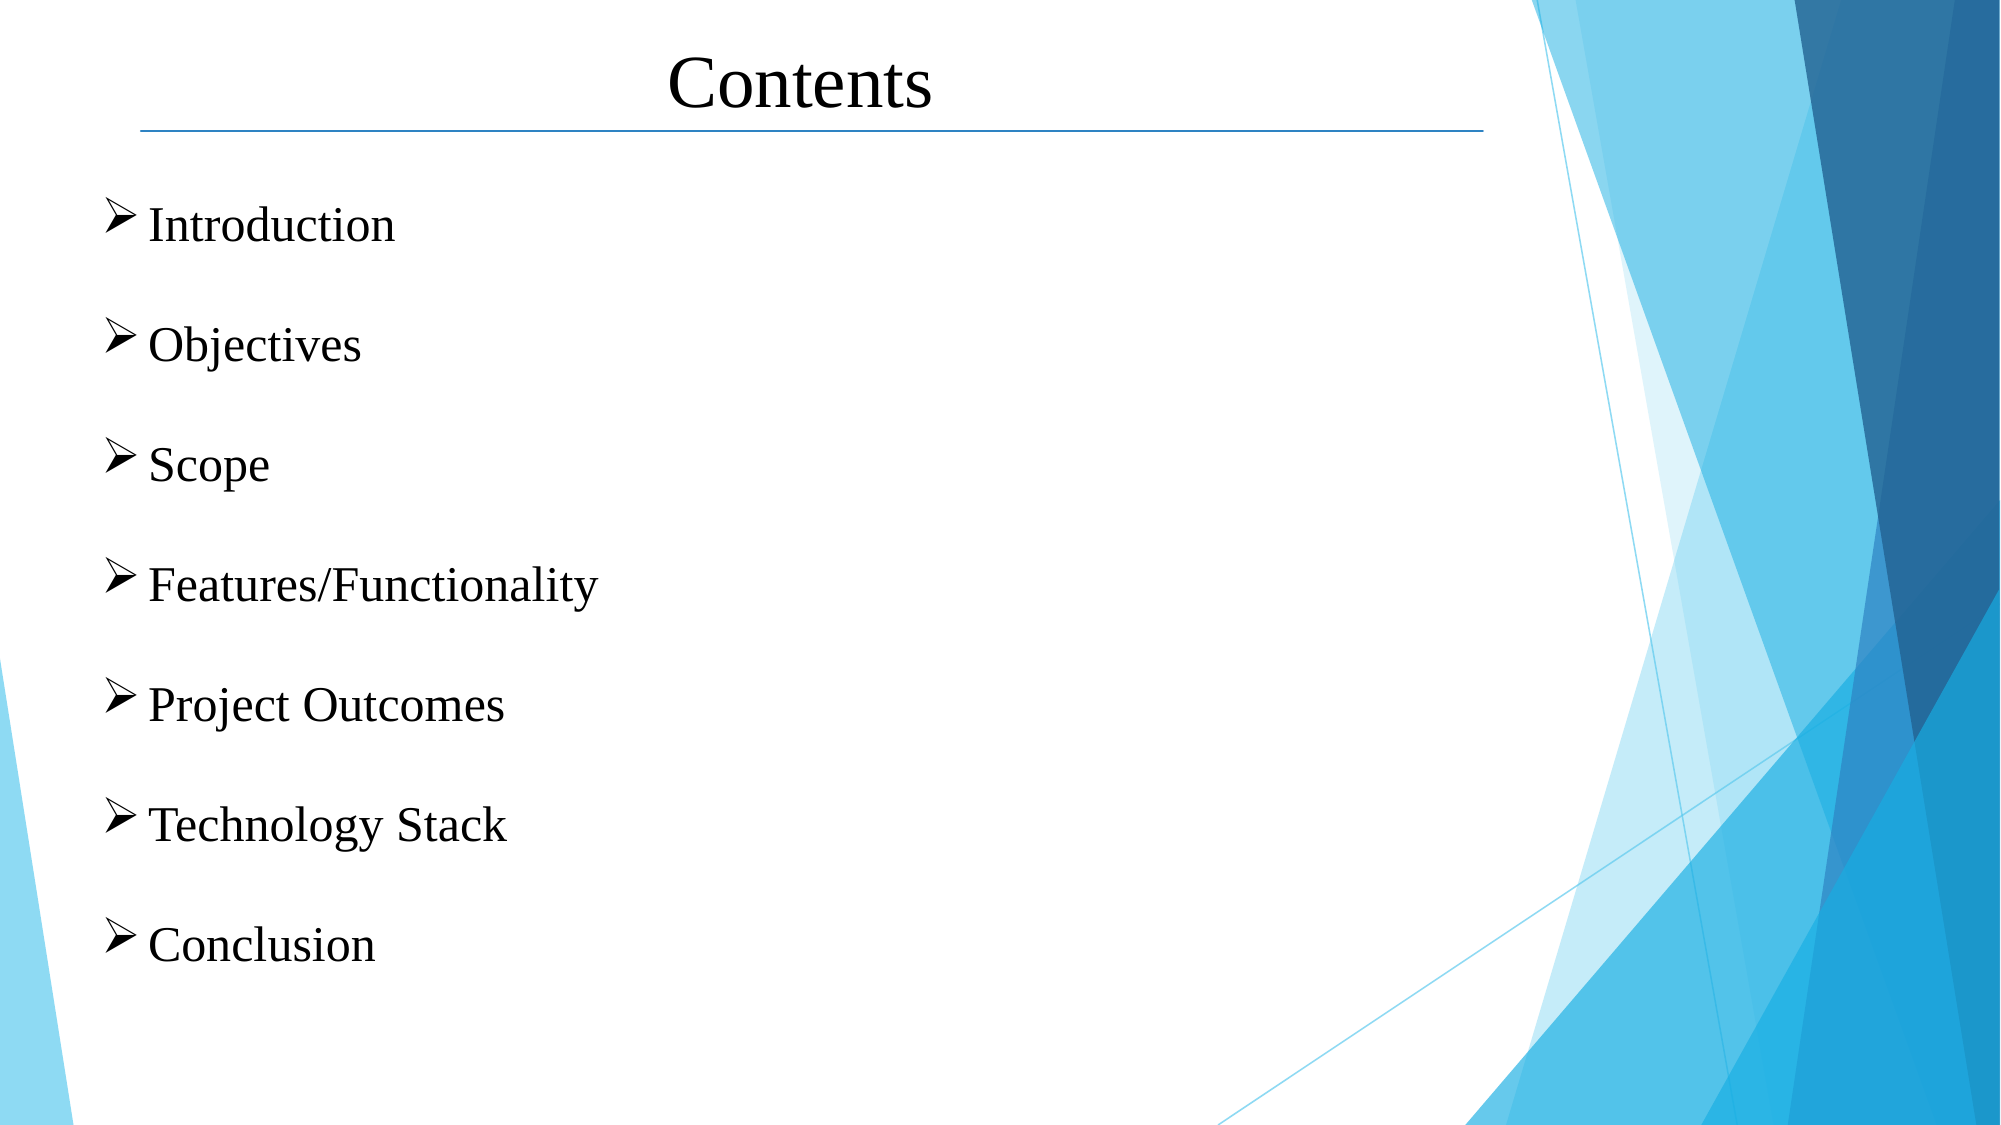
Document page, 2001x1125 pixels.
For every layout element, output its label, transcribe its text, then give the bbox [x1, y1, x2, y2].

text_box Contents [652, 24, 1005, 130]
text_box Introduction Objectives Scope Features/Functionality Project Outcomes Technology Stack Conclusion [86, 184, 653, 979]
